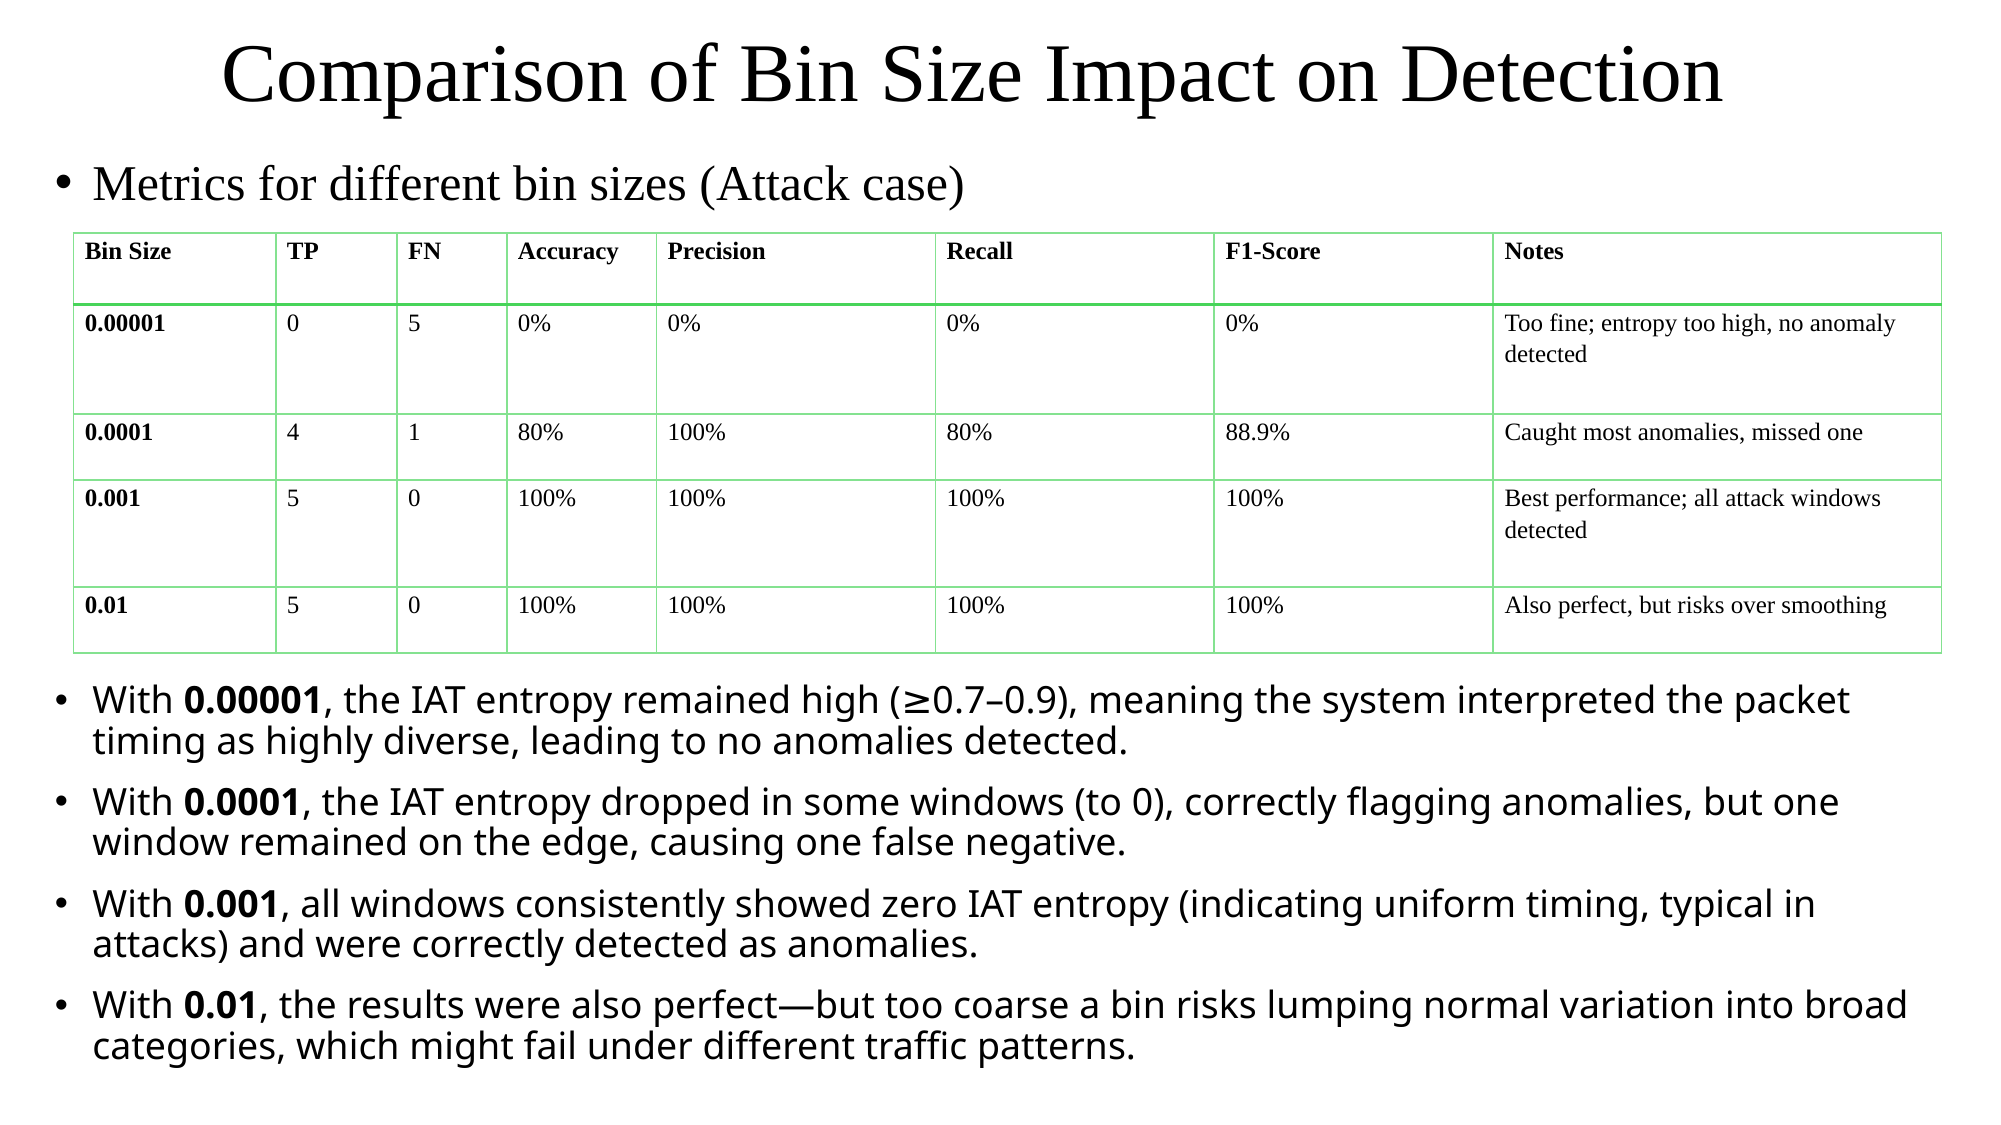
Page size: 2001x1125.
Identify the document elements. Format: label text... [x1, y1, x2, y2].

table_cell 0% [657, 306, 935, 413]
table_cell 100% [657, 588, 935, 652]
table_cell 0% [1215, 306, 1492, 413]
table_cell 100% [657, 481, 935, 586]
table_cell 100% [508, 481, 656, 586]
table_cell 100% [508, 588, 656, 652]
table_cell 100% [1215, 588, 1492, 652]
table_header Accuracy [508, 234, 656, 303]
table_cell 5 [277, 588, 396, 652]
table_cell 1 [398, 415, 506, 479]
table_header Precision [657, 234, 935, 303]
table_cell 88.9% [1215, 415, 1492, 479]
table_cell 5 [398, 306, 506, 413]
table_header Notes [1494, 234, 1941, 303]
table_cell 0 [398, 481, 506, 586]
table_header Bin Size [74, 234, 275, 303]
table_cell 0.0001 [74, 415, 275, 479]
table_cell 0.01 [74, 588, 275, 652]
table_cell 100% [936, 588, 1213, 652]
table_cell 0 [398, 588, 506, 652]
table_cell 100% [657, 415, 935, 479]
table_cell 0.00001 [74, 306, 275, 413]
title Comparison of Bin Size Impact on Detection [40, 0, 1960, 149]
table_header Recall [936, 234, 1213, 303]
table_cell 0.001 [74, 481, 275, 586]
table_cell 0% [508, 306, 656, 413]
table_cell 80% [936, 415, 1213, 479]
table_cell 100% [1215, 481, 1492, 586]
list Metrics for different bin sizes (Attack case) With 0.00001, the IAT entropy remained high (≥0.7–0.9), meaning the system interpreted the packet timing as highly diverse, leading to no anomalies detected. With 0.0001, the IAT entropy dropped in some windows (to 0), correctly flagging anomalies, but one window remained on the edge, causing one false negative. With 0.001, all windows consistently showed zero IAT entropy (indicating uniform timing, typical in attacks) and were correctly detected as anomalies. With 0.01, the results were also perfect—but too coarse a bin risks lumping normal variation into broad categories, which might fail under different traffic patterns. [40, 149, 1976, 1105]
table_header TP [277, 234, 396, 303]
table_header FN [398, 234, 506, 303]
table_header F1-Score [1215, 234, 1492, 303]
table_cell 100% [936, 481, 1213, 586]
table_cell 80% [508, 415, 656, 479]
table_cell Caught most anomalies, missed one [1494, 415, 1941, 479]
table_cell 5 [277, 481, 396, 586]
table_cell 0 [277, 306, 396, 413]
table_cell 4 [277, 415, 396, 479]
table_cell Too fine; entropy too high, no anomaly detected [1494, 306, 1941, 413]
table_cell Best performance; all attack windows detected [1494, 481, 1941, 586]
table_cell 0% [936, 306, 1213, 413]
table_cell Also perfect, but risks over smoothing [1494, 588, 1941, 652]
